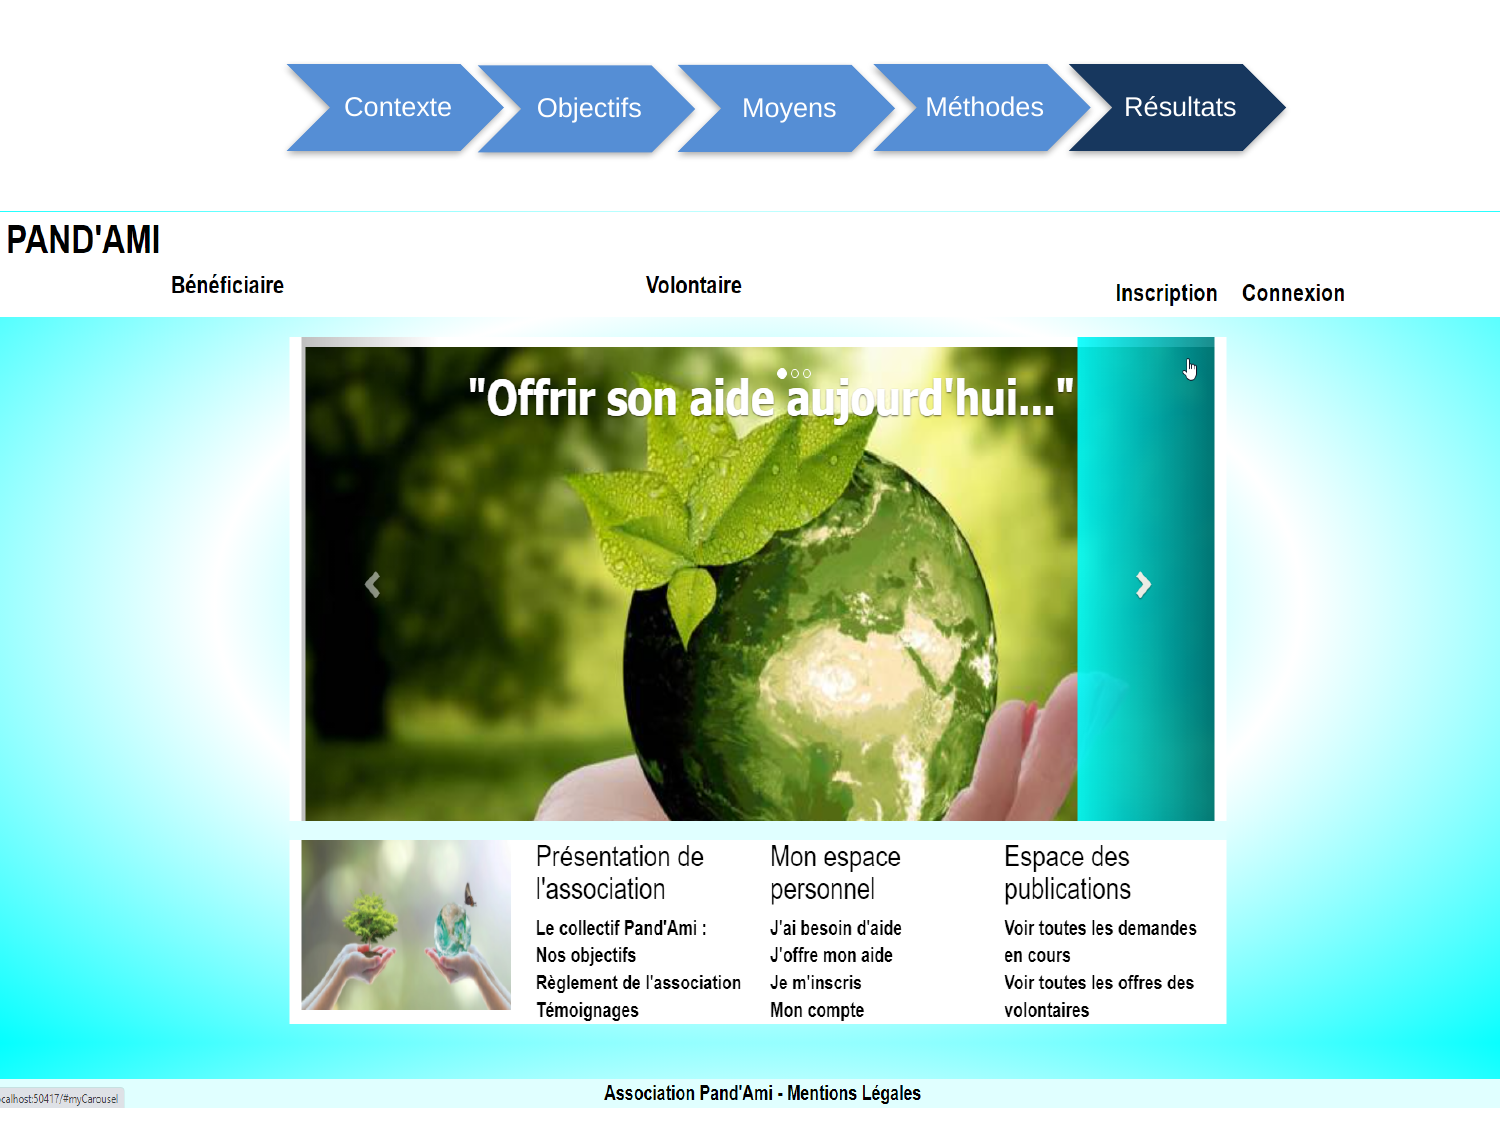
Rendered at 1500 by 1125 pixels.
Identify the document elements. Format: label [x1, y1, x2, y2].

text_box [286, 17, 1287, 198]
picture [0, 210, 1500, 1108]
